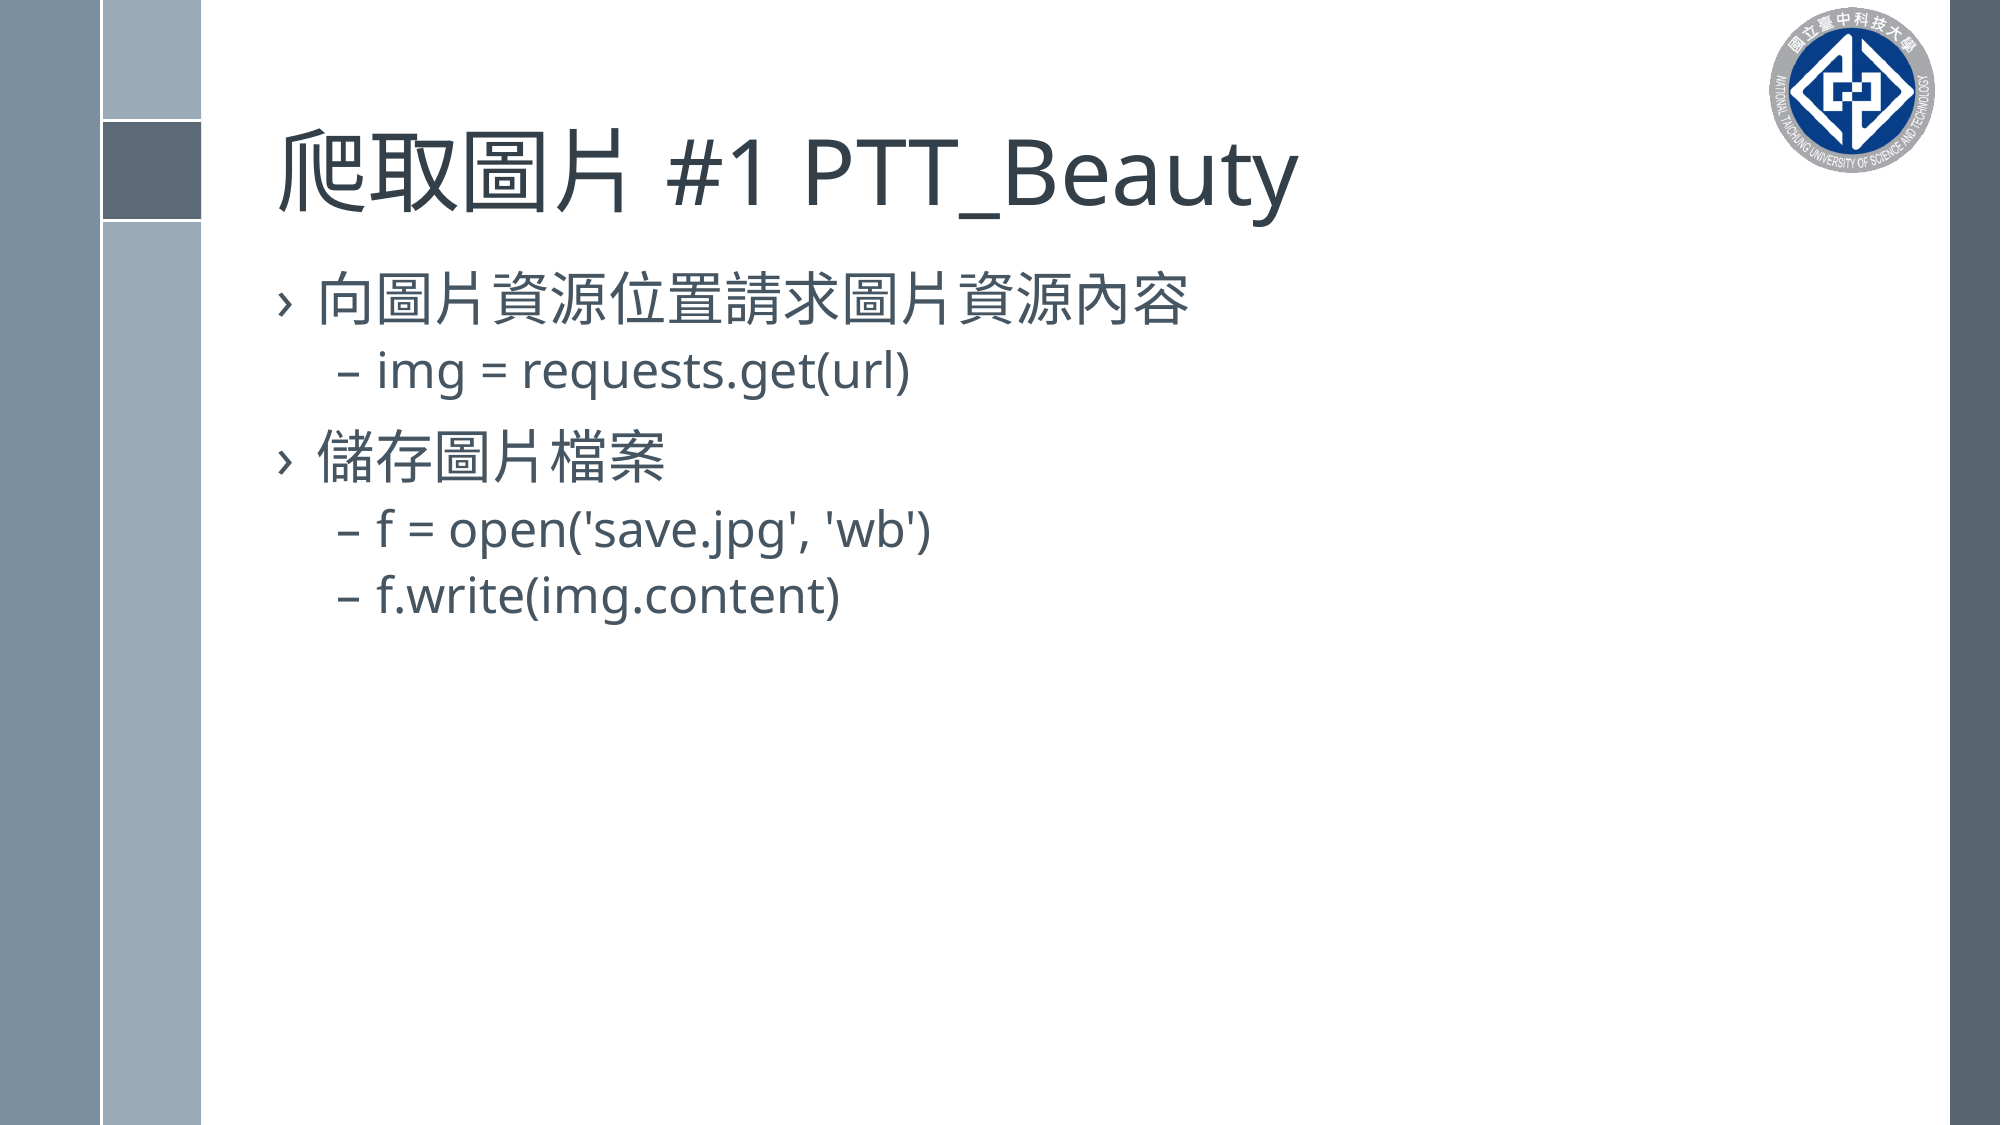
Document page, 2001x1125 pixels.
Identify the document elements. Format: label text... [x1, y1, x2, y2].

list 向圖片資源位置請求圖片資源內容 img = requests.get(url) 儲存圖片檔案 f = open('save.jpg', 'wb') f.write(img.content) [261, 262, 1867, 1013]
picture [1769, 7, 1935, 173]
title 爬取圖片#1 PTT_Beauty [261, 29, 1867, 233]
